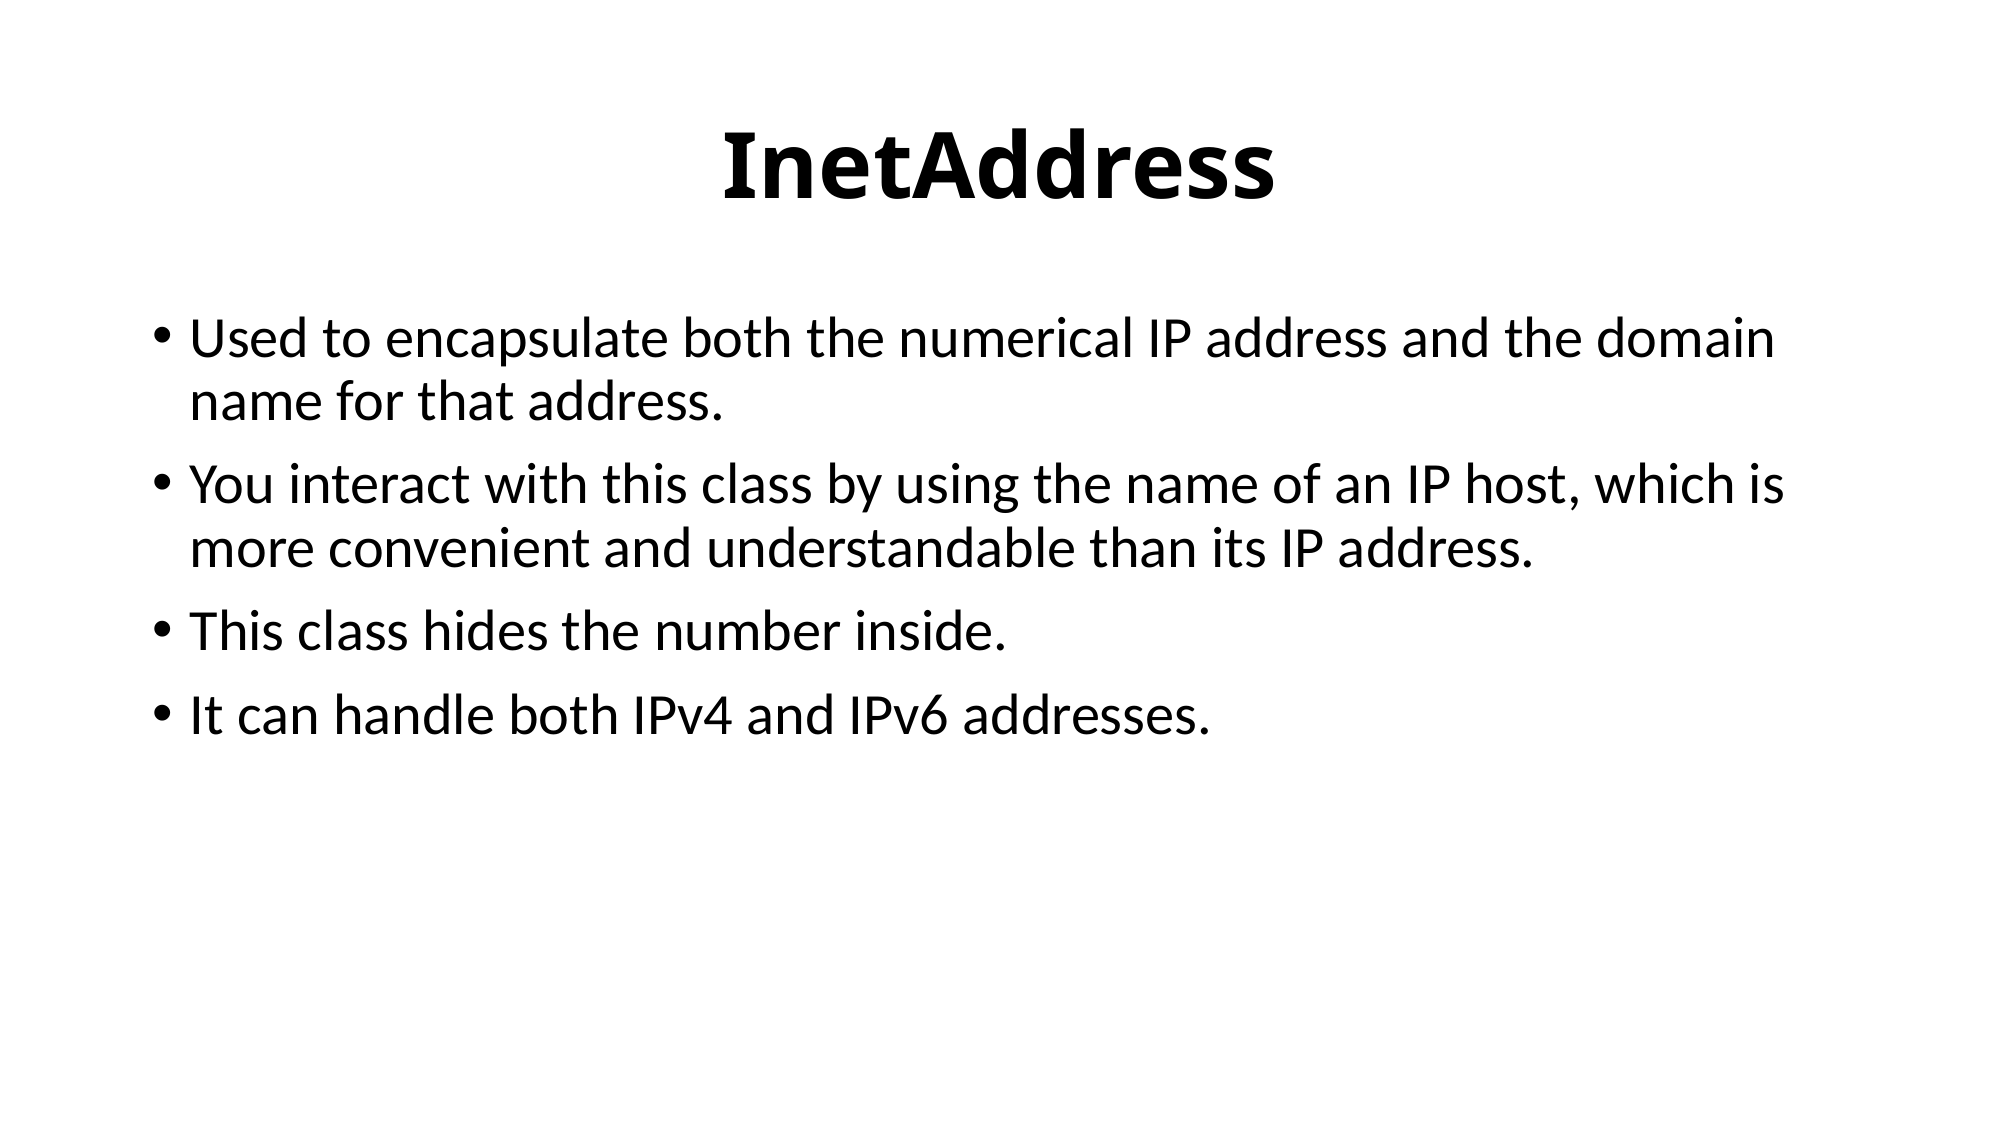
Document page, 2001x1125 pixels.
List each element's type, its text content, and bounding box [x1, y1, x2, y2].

list Used to encapsulate both the numerical IP address and the domain name for that address. You interact with this class by using the name of an IP host, which is more convenient and understandable than its IP address. This class hides the number inside. It can handle both IPv4 and IPv6 addresses. [137, 299, 1863, 1014]
title InetAddress [137, 59, 1863, 278]
